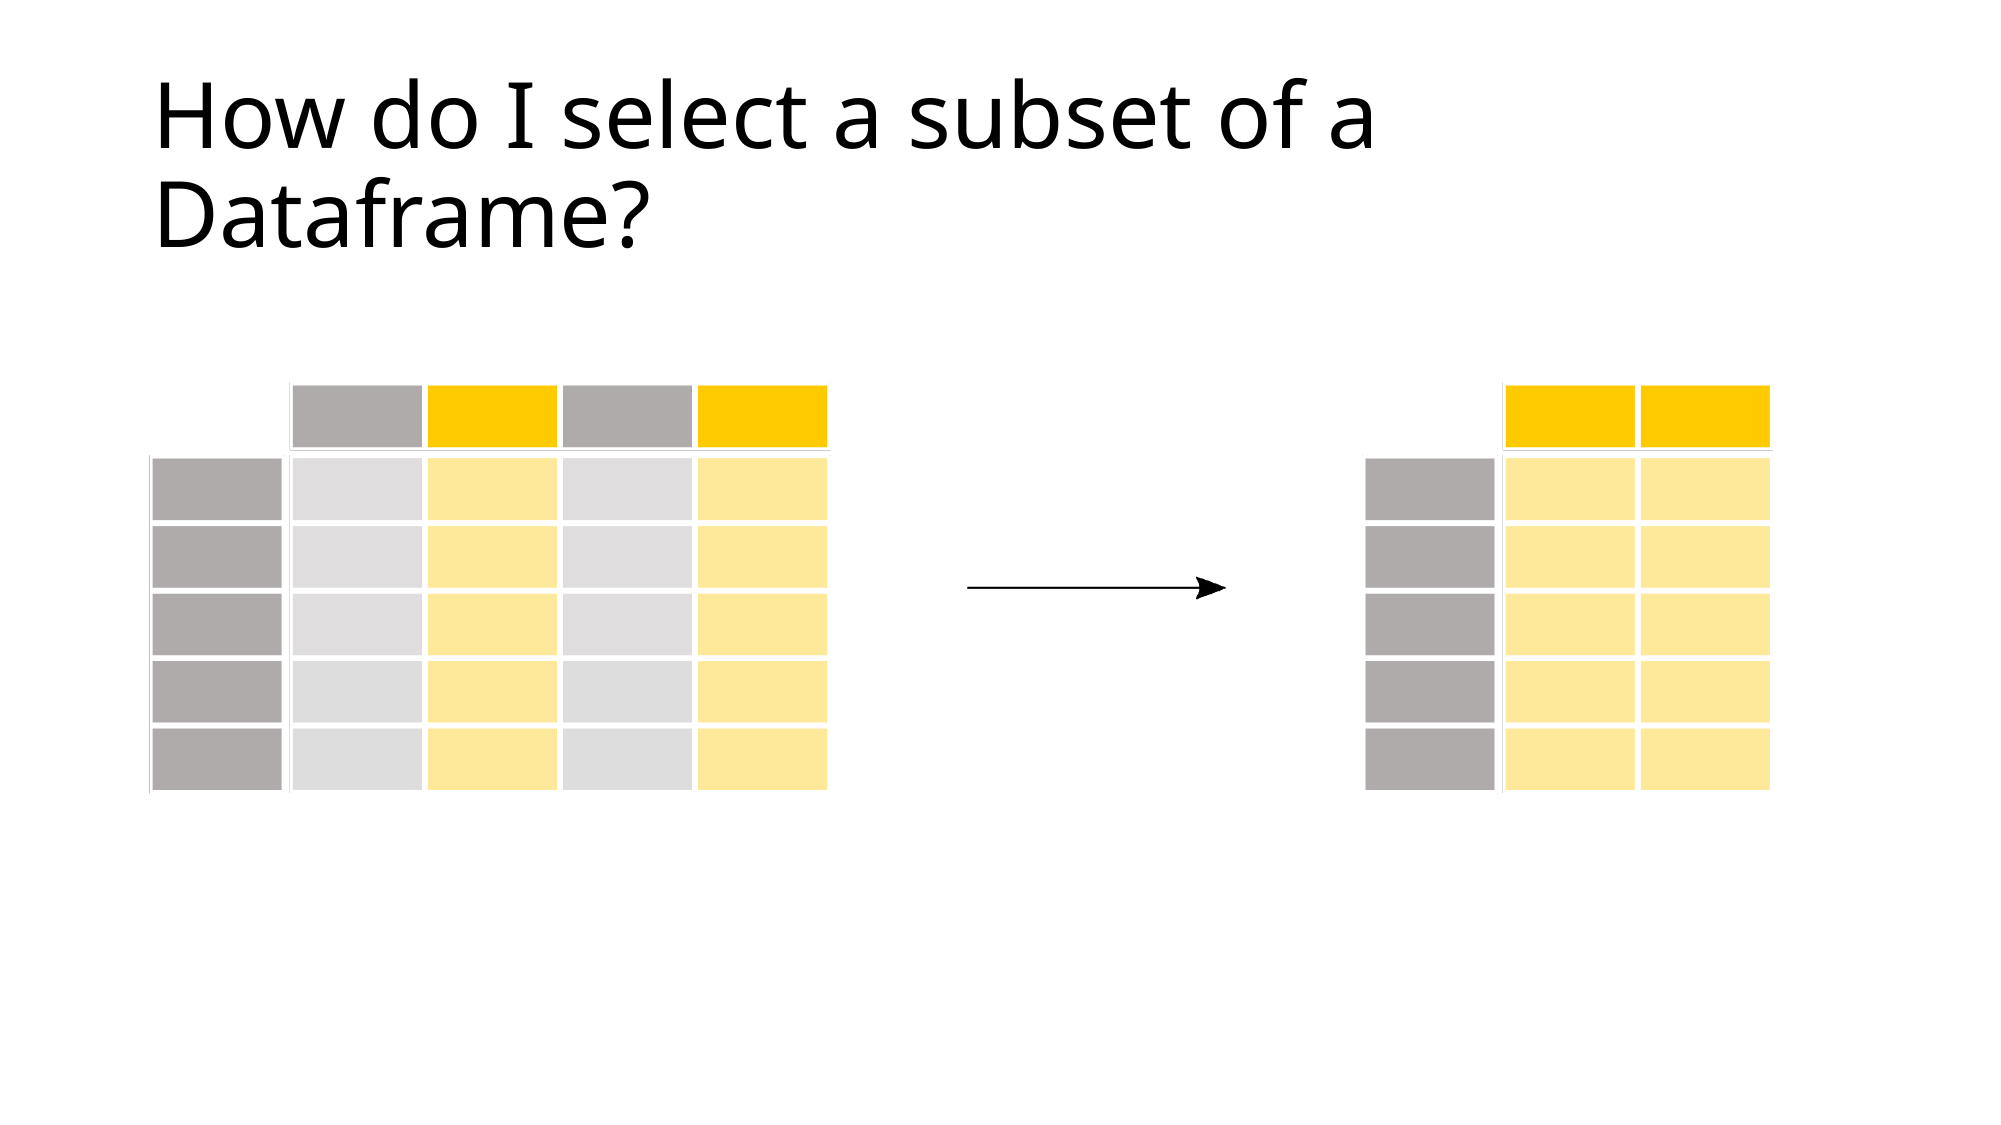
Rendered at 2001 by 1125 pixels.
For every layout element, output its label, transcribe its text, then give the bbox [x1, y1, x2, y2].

picture [58, 358, 1863, 817]
title How do I select a subset of a Dataframe? [137, 59, 1863, 278]
